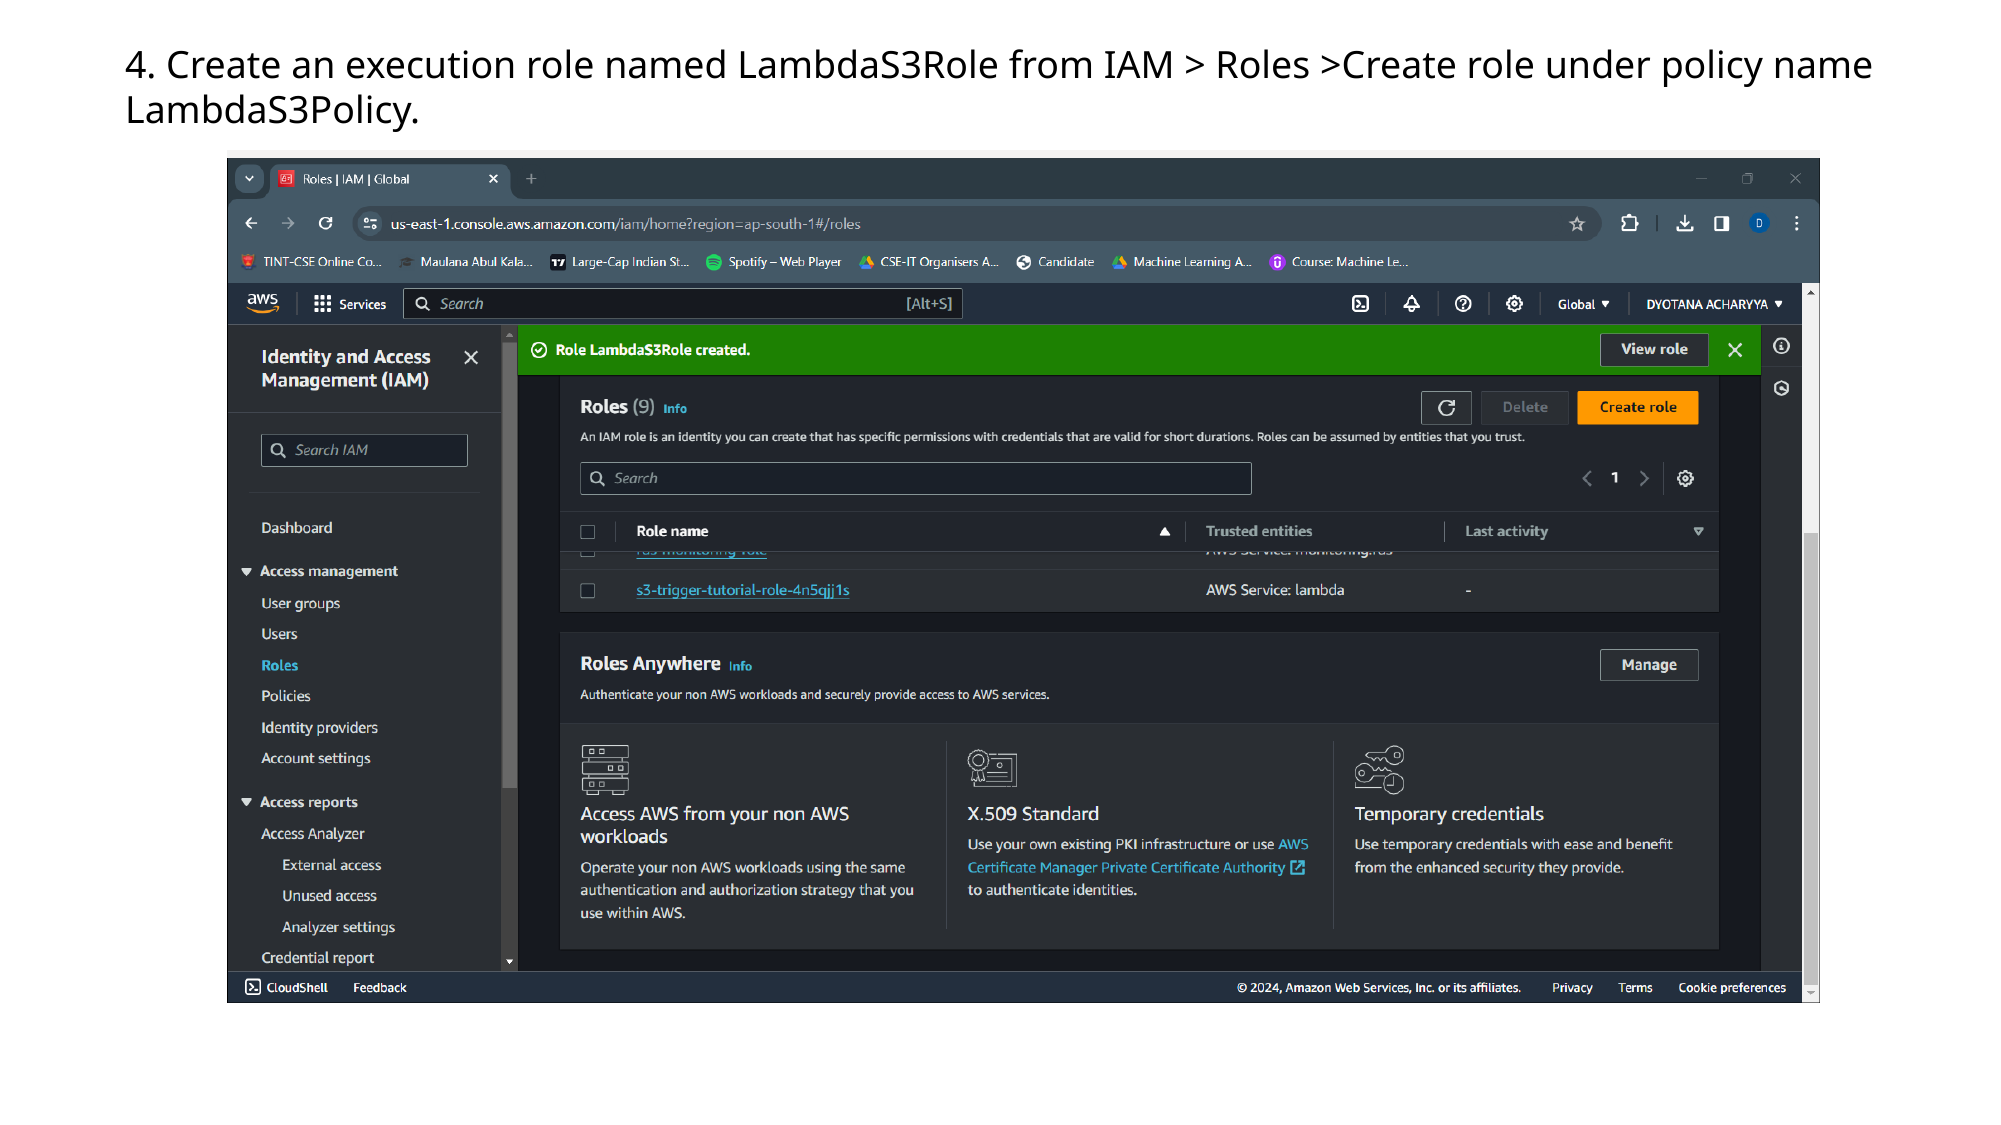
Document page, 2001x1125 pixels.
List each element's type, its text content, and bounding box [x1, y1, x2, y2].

text_box 4. Create an execution role named LambdaS3Role from IAM > Roles >Create role under policy name LambdaS3Policy. [110, 33, 1930, 139]
picture [227, 149, 1820, 1004]
